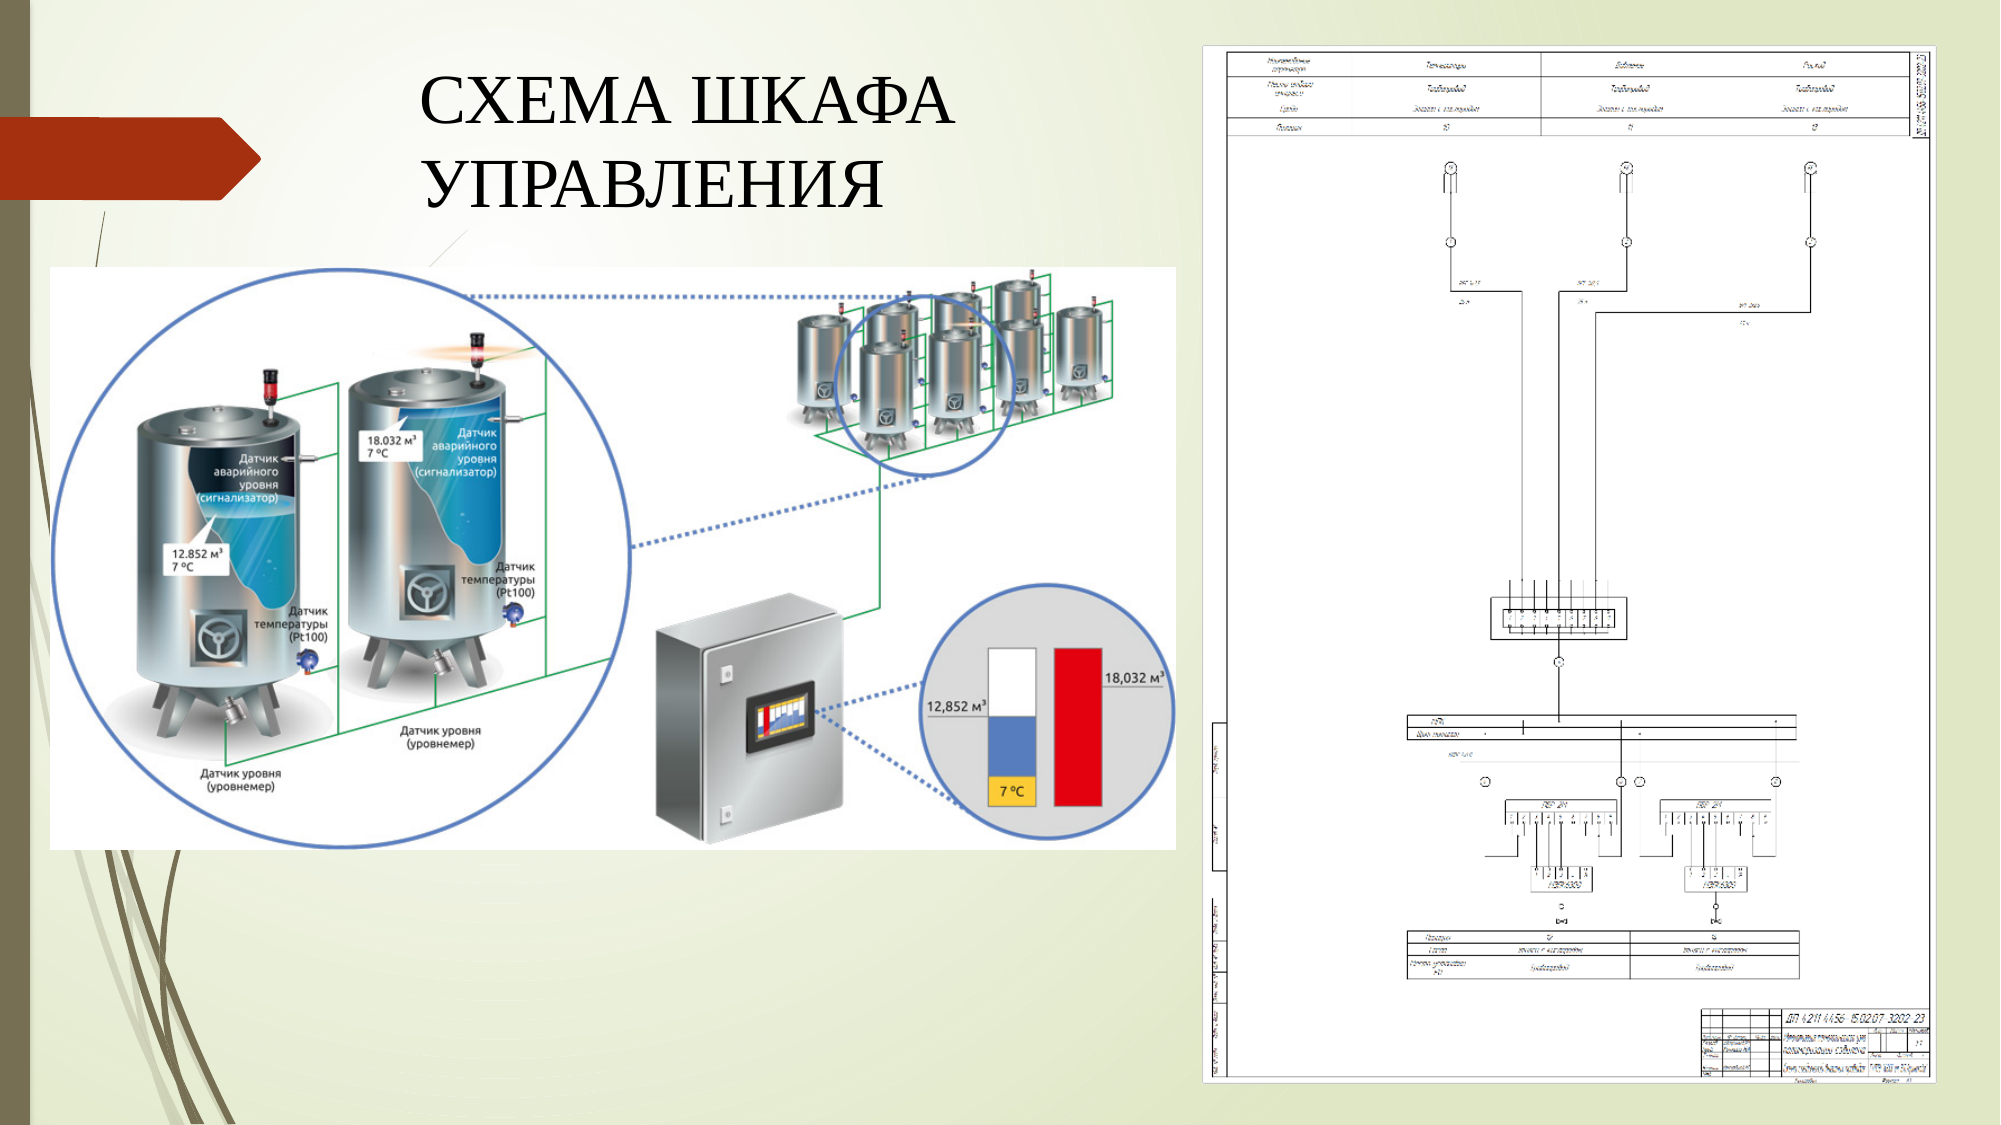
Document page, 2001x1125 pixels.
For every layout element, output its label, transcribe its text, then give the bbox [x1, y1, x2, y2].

title СХЕМА ШКАФА УПРАВЛЕНИЯ [404, 45, 996, 232]
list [1201, 45, 1937, 1085]
picture [49, 267, 1176, 850]
